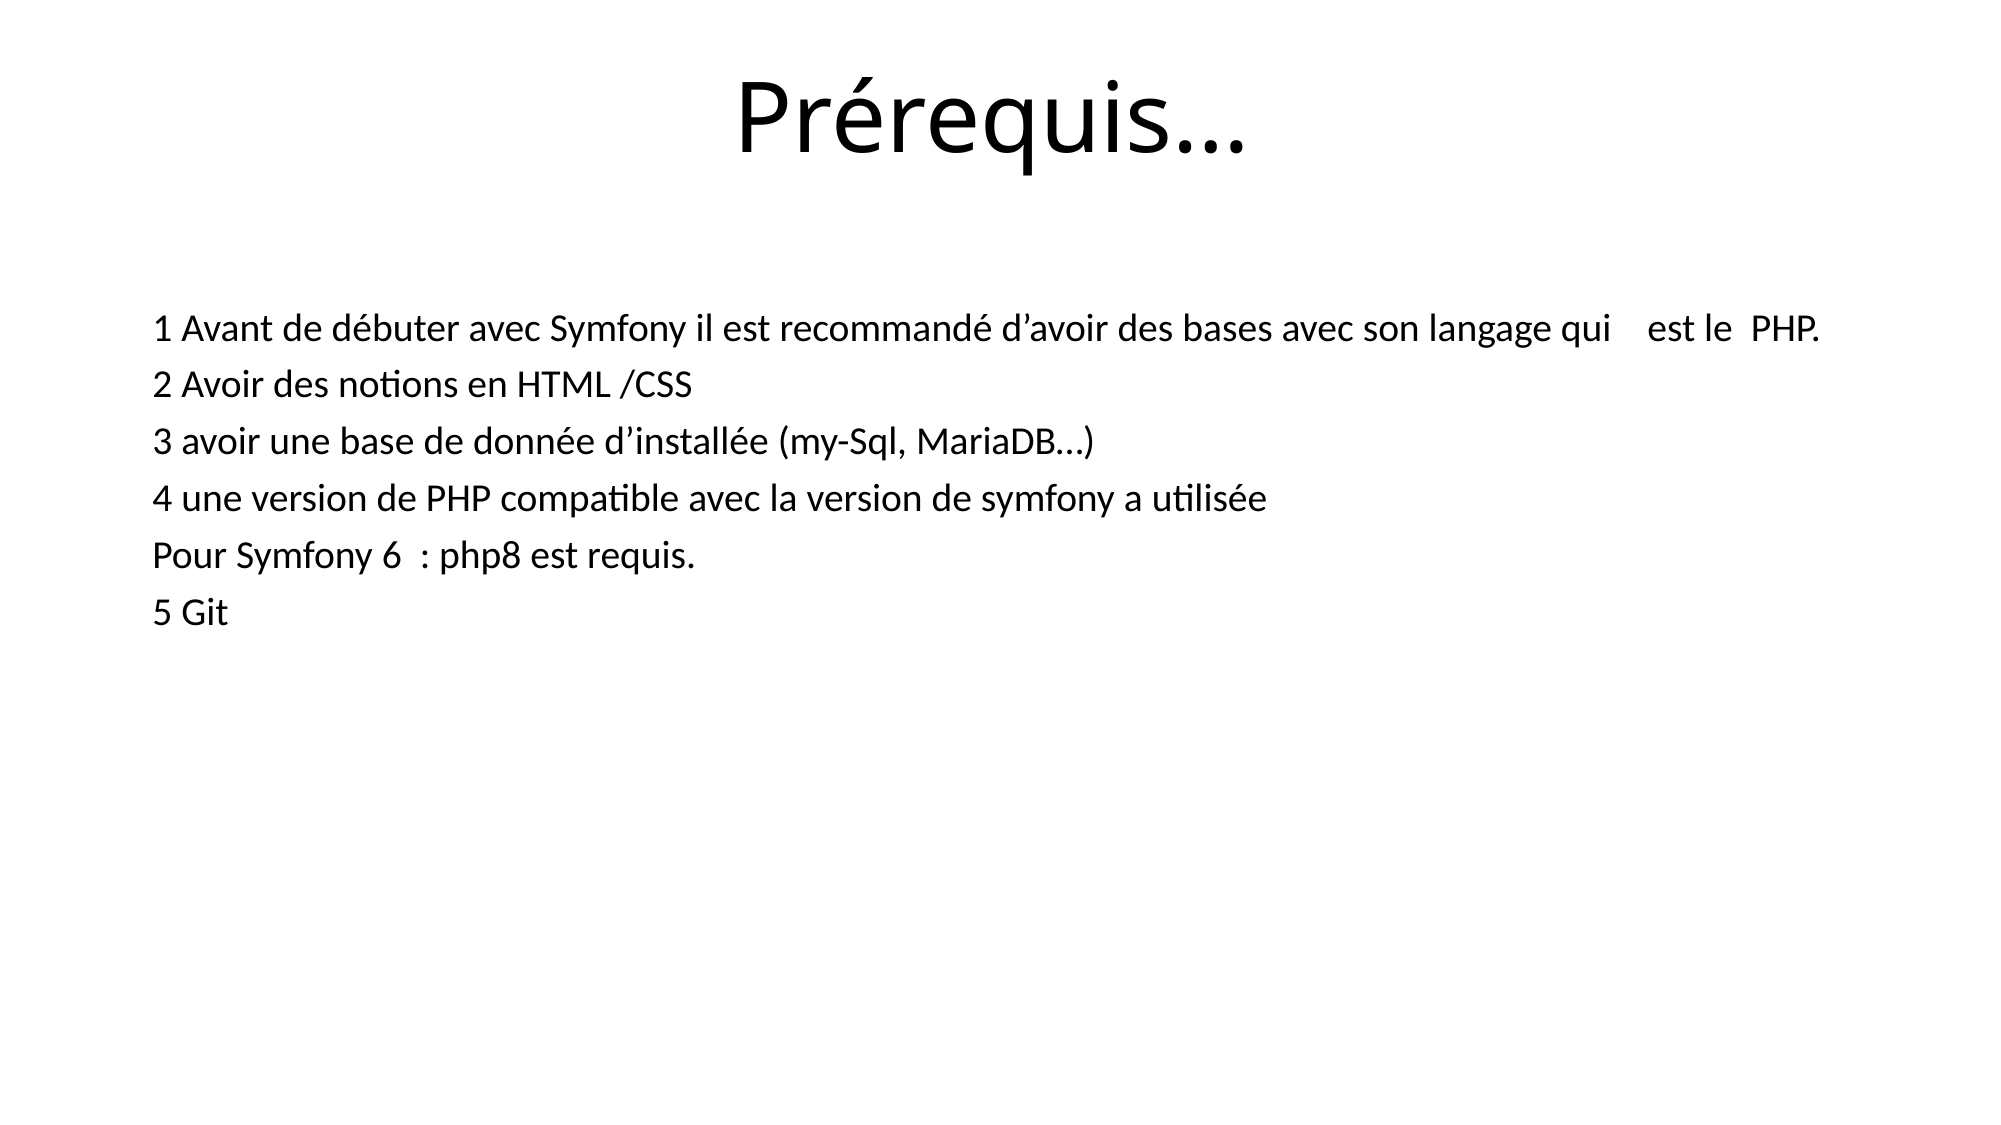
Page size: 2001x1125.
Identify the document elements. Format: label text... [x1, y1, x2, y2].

title Prérequis… [137, 59, 1863, 278]
list 1 Avant de débuter avec Symfony il est recommandé d’avoir des bases avec son langage qui est le PHP. 2 Avoir des notions en HTML /CSS 3 avoir une base de donnée d’installée (my-Sql, MariaDB…) 4 une version de PHP compatible avec la version de symfony a utilisée Pour Symfony 6 : php8 est requis. 5 Git [137, 299, 1863, 710]
